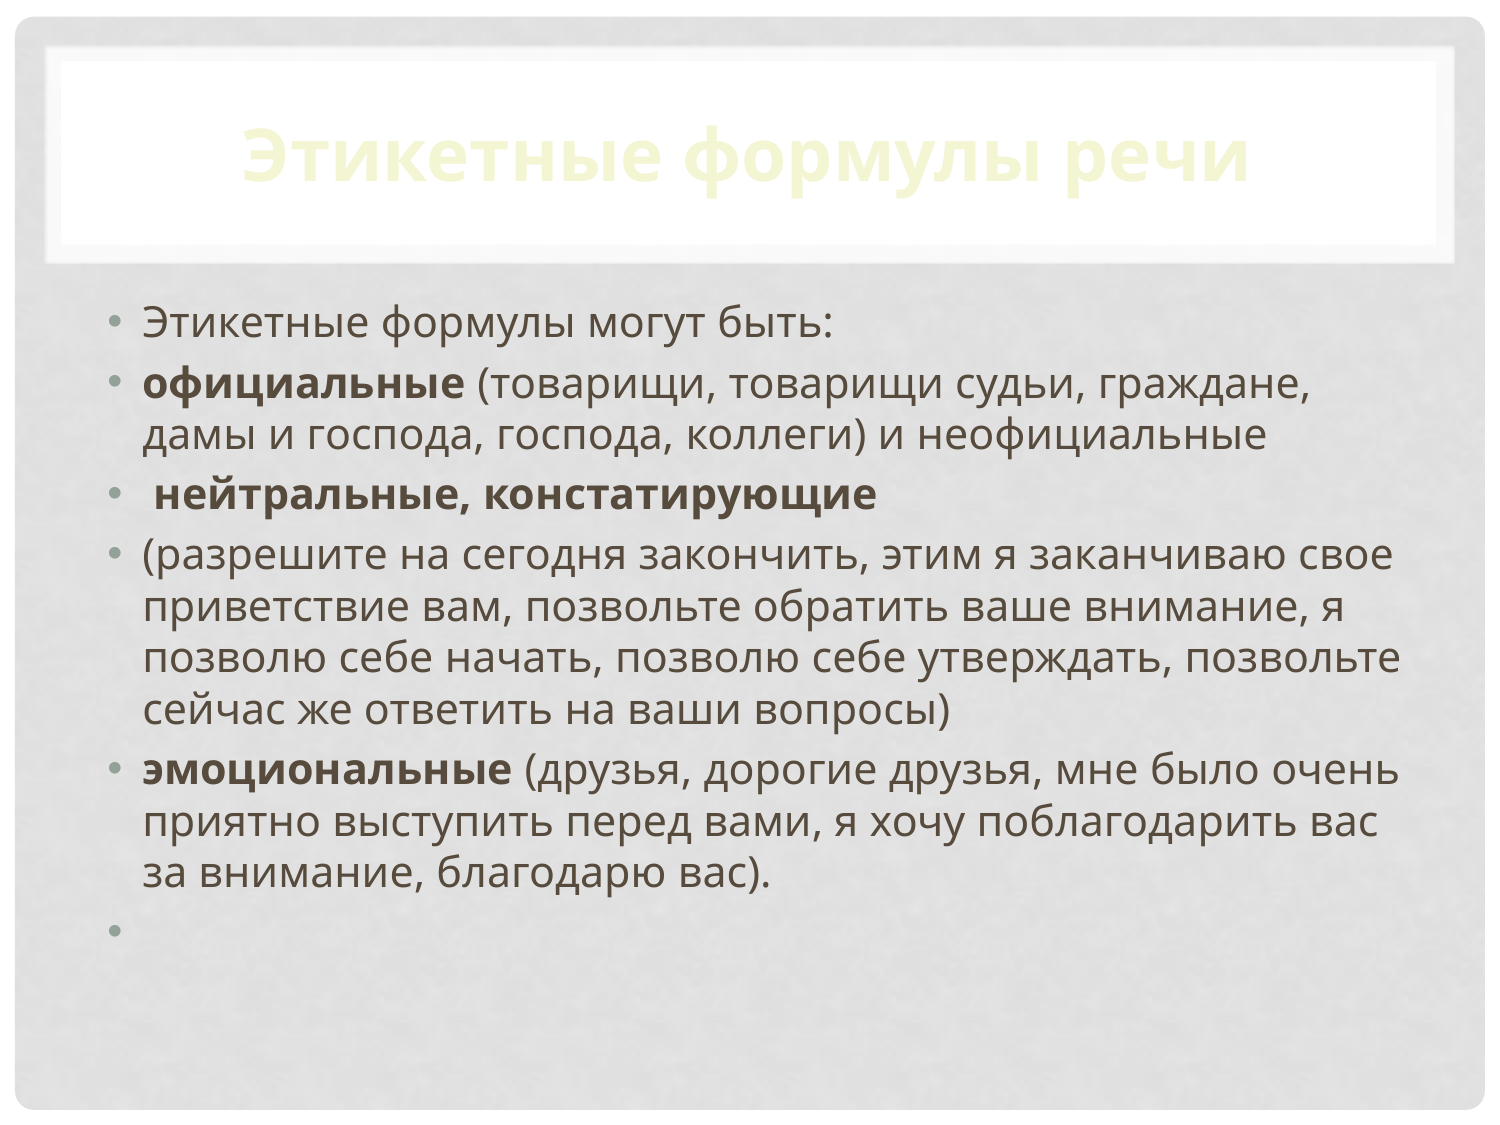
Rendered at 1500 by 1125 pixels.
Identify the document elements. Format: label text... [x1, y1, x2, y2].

title Этикетные формулы речи [69, 66, 1425, 238]
list Этикетные формулы могут быть: офи­циальные (товарищи, товарищи судьи, граждане, дамы и господа, господа, коллеги) и неофициальные нейтральные, констатирующие (разрешите на сегодня закончить, этим я заканчиваю свое при­ветствие вам, позвольте обратить ваше внимание, я позволю себе начать, позволю себе утверждать, позвольте сейчас же ответить на ваши вопросы) эмоциональные (друзья, дорогие друзья, мне было очень приятно выступить перед вами, я хочу поблагода­рить вас за внимание, благодарю вас). [75, 287, 1425, 1005]
